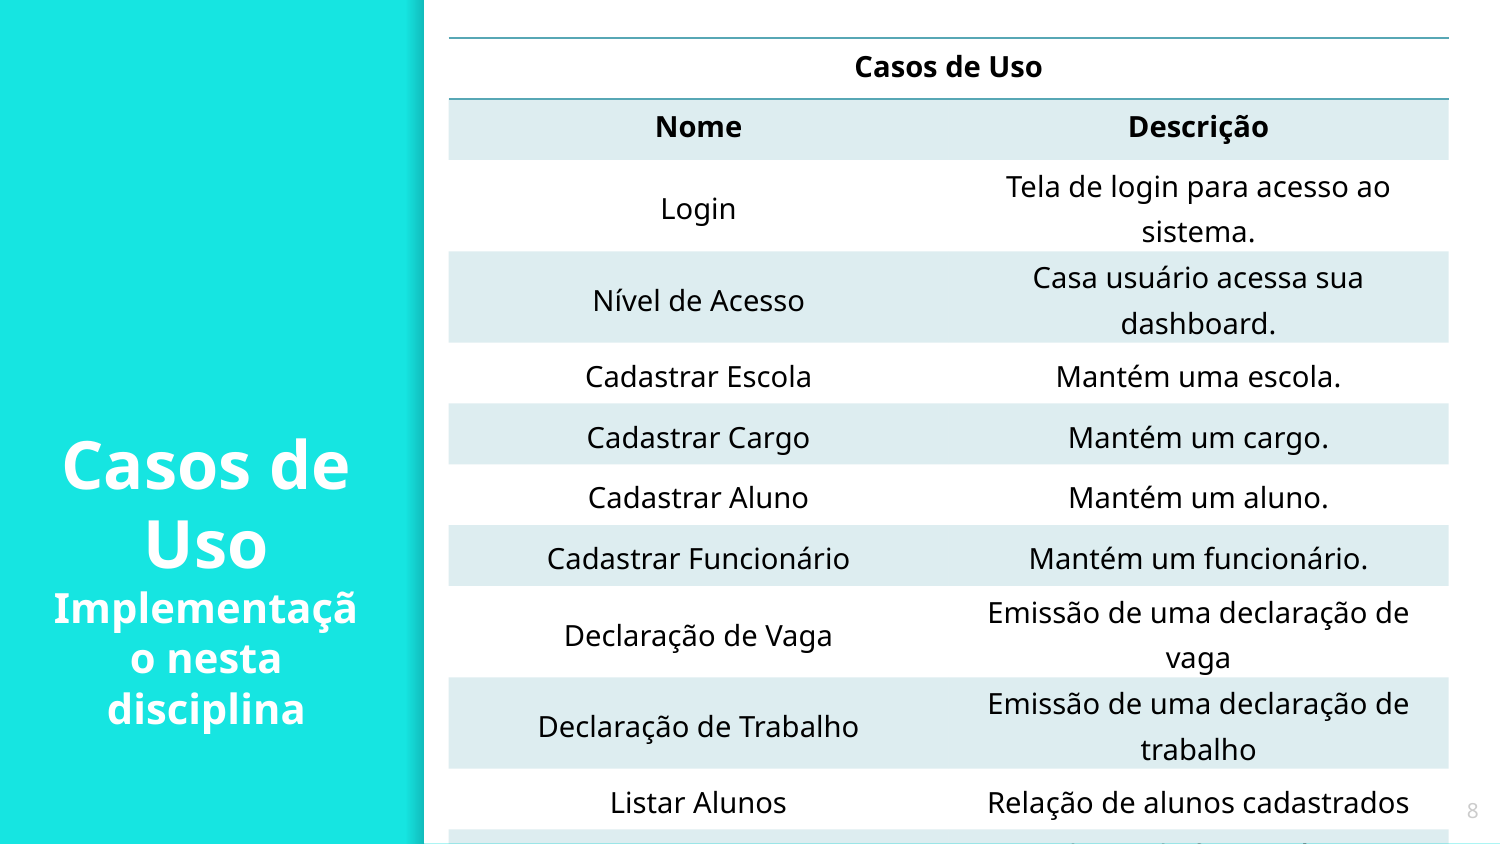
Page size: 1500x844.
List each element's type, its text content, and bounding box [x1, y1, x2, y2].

table_cell Nome [449, 100, 949, 160]
table_cell Declaração de Vaga [449, 586, 949, 677]
table_cell Relação de alunos cadastrados [949, 769, 1449, 829]
table_cell Login [449, 160, 949, 251]
table_cell Mantém um cargo. [949, 403, 1449, 464]
table_cell Casa usuário acessa sua dashboard. [949, 251, 1449, 343]
title Casos de Uso Implementação nesta disciplina [38, 94, 375, 748]
table_cell Cadastrar Aluno [449, 464, 949, 525]
table_cell Nível de Acesso [449, 251, 949, 343]
table_cell Emissão de uma declaração de vaga [949, 586, 1449, 677]
table_cell Emissão de uma declaração de trabalho [949, 677, 1449, 769]
table_cell Mantém um aluno. [949, 464, 1449, 525]
table_cell Relação de funcionários vinculados a uma escola [949, 829, 1449, 844]
table_cell Cadastrar Cargo [449, 403, 949, 464]
slide_number 8 [1449, 779, 1494, 844]
table_cell Descrição [949, 100, 1449, 160]
table_cell Tela de login para acesso ao sistema. [949, 160, 1449, 251]
table_cell Mantém uma escola. [949, 343, 1449, 403]
table_header Casos de Uso [449, 39, 1449, 98]
table_cell Declaração de Trabalho [449, 677, 949, 769]
table_cell Listar Alunos [449, 769, 949, 829]
table_cell Mantém um funcionário. [949, 525, 1449, 586]
table_cell Cadastrar Escola [449, 343, 949, 403]
table_cell Listar Funcionários [449, 829, 949, 844]
table_cell Cadastrar Funcionário [449, 525, 949, 586]
